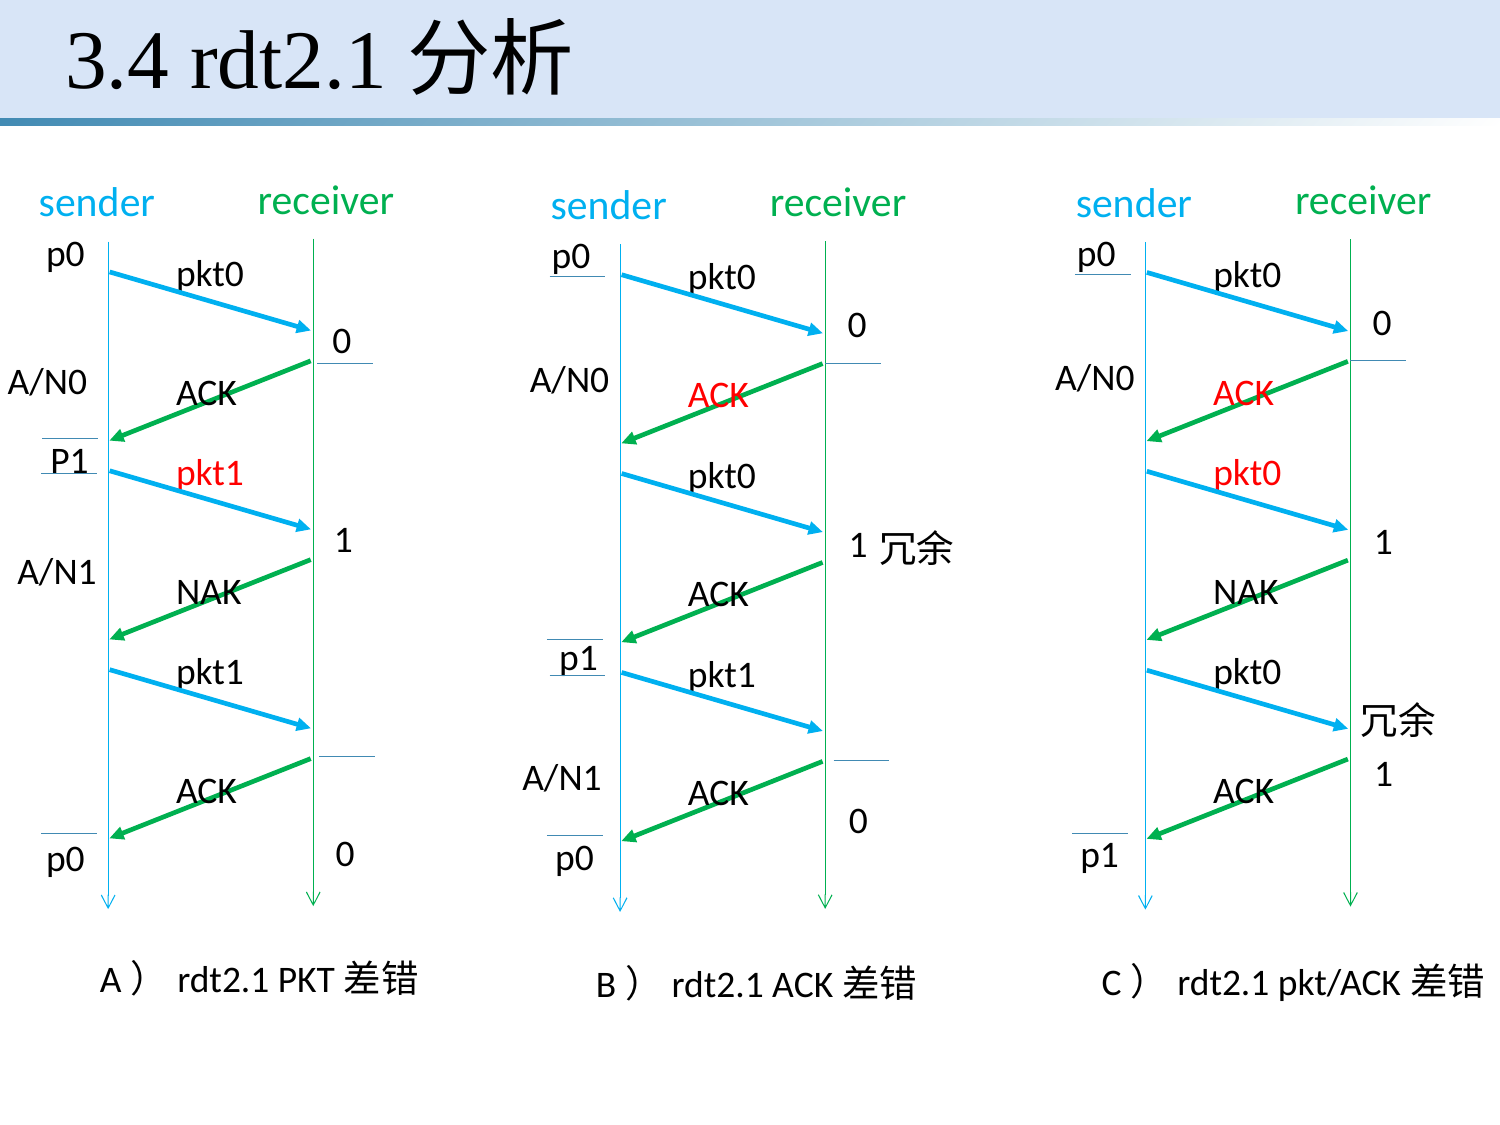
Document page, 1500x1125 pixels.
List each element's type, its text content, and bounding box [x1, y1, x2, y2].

title 3.4 rdt2.1分析 [50, 0, 1448, 123]
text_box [0, 164, 1489, 1014]
